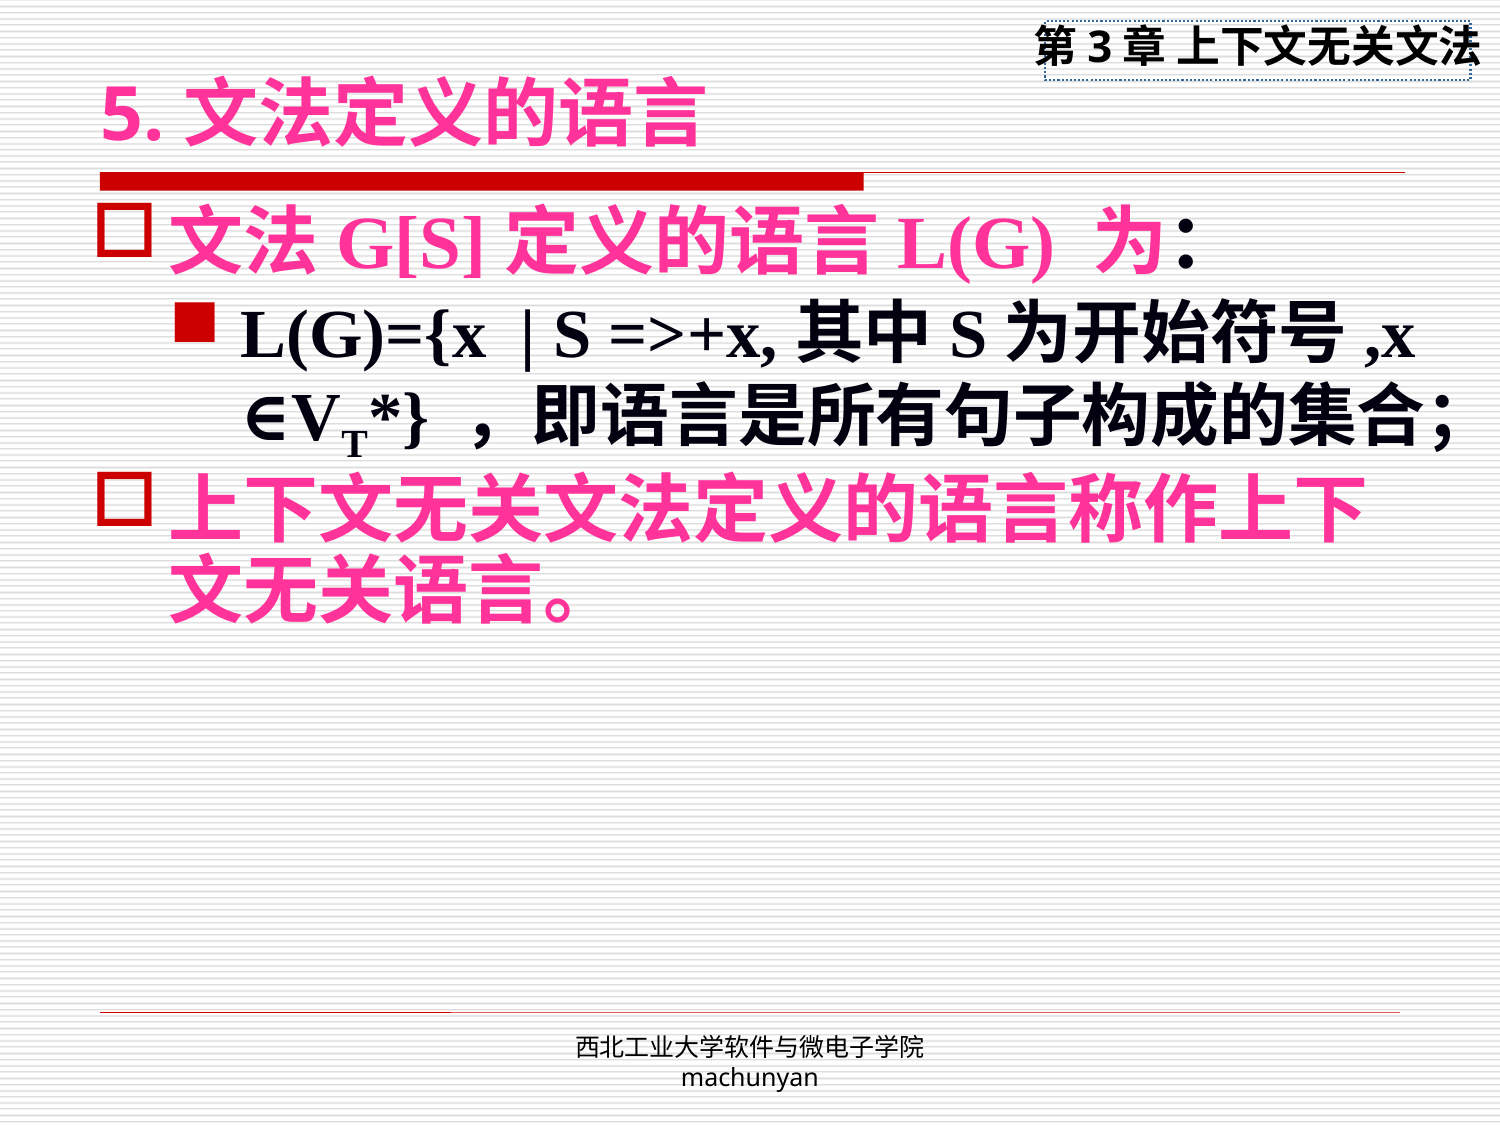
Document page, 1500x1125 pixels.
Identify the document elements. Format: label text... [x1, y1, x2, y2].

slide_number [99, 1024, 426, 1103]
footer 西北工业大学软件与微电子学院 machunyan [512, 1024, 988, 1103]
list 文法G[S]定义的语言L(G) 为： L(G)={x | S =>+x,其中S为开始符号,x ∈VT*} ，即语言是所有句子构成的集合； 上下文无关文法定义的语言称作上下文无关语言。 [76, 196, 1448, 764]
text_box 5.文法定义的语言 [85, 86, 911, 163]
picture [0, 0, 1500, 1125]
slide_number [1074, 1024, 1401, 1103]
